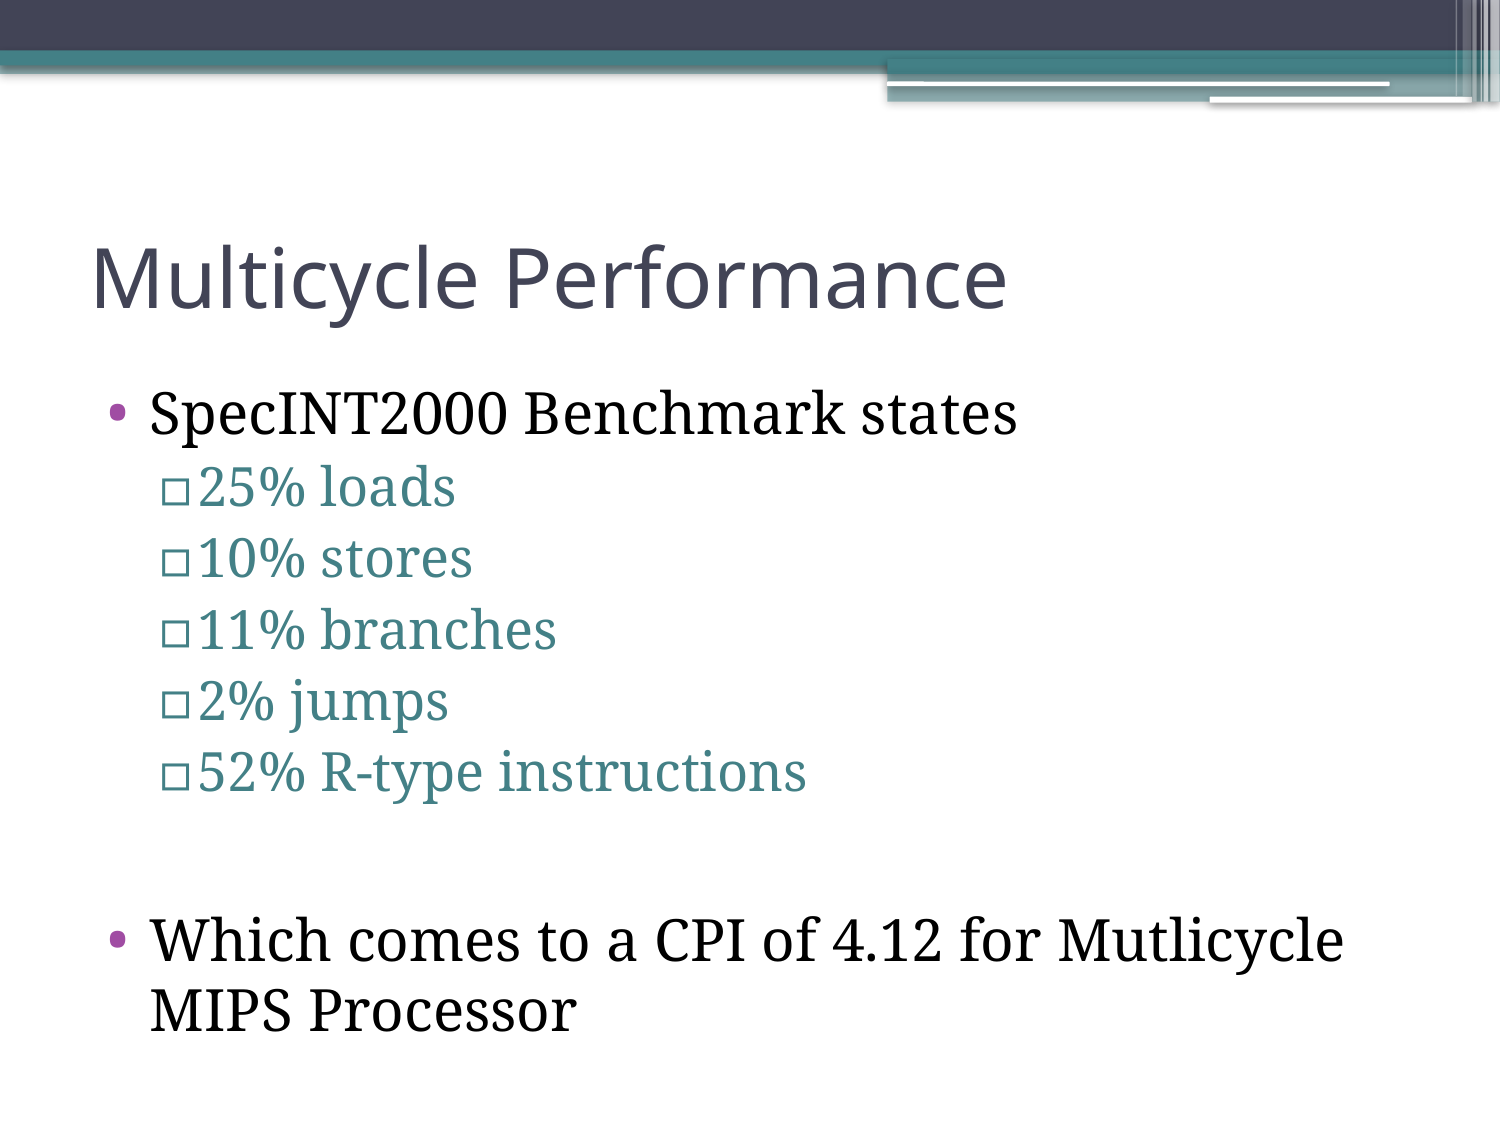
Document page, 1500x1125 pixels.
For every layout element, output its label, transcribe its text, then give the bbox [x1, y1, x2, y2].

title Multicycle Performance [75, 187, 1425, 363]
list SpecINT2000 Benchmark states 25% loads 10% stores 11% branches 2% jumps 52% R-type instructions Which comes to a CPI of 4.12 for Mutlicycle MIPS Processor [75, 368, 1425, 1079]
